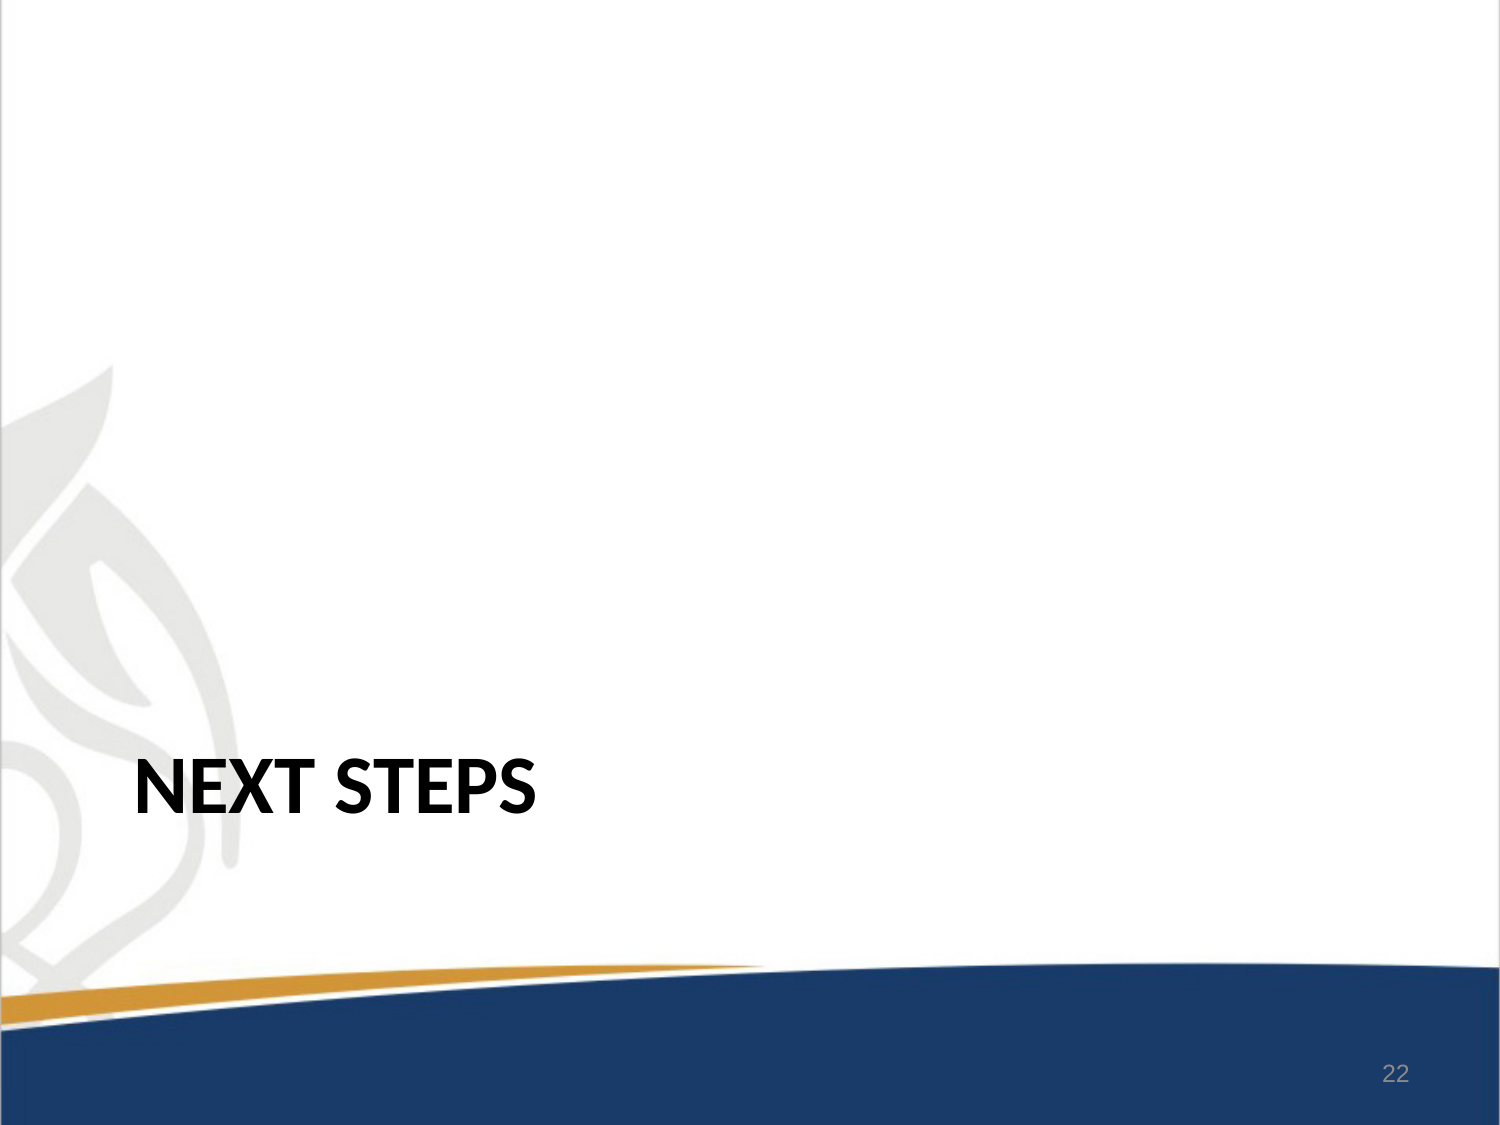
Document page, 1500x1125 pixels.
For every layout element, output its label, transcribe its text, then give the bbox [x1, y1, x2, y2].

title NEXT STEPS [118, 722, 1394, 947]
slide_number 22 [1074, 1042, 1425, 1103]
picture [0, 0, 1500, 1125]
